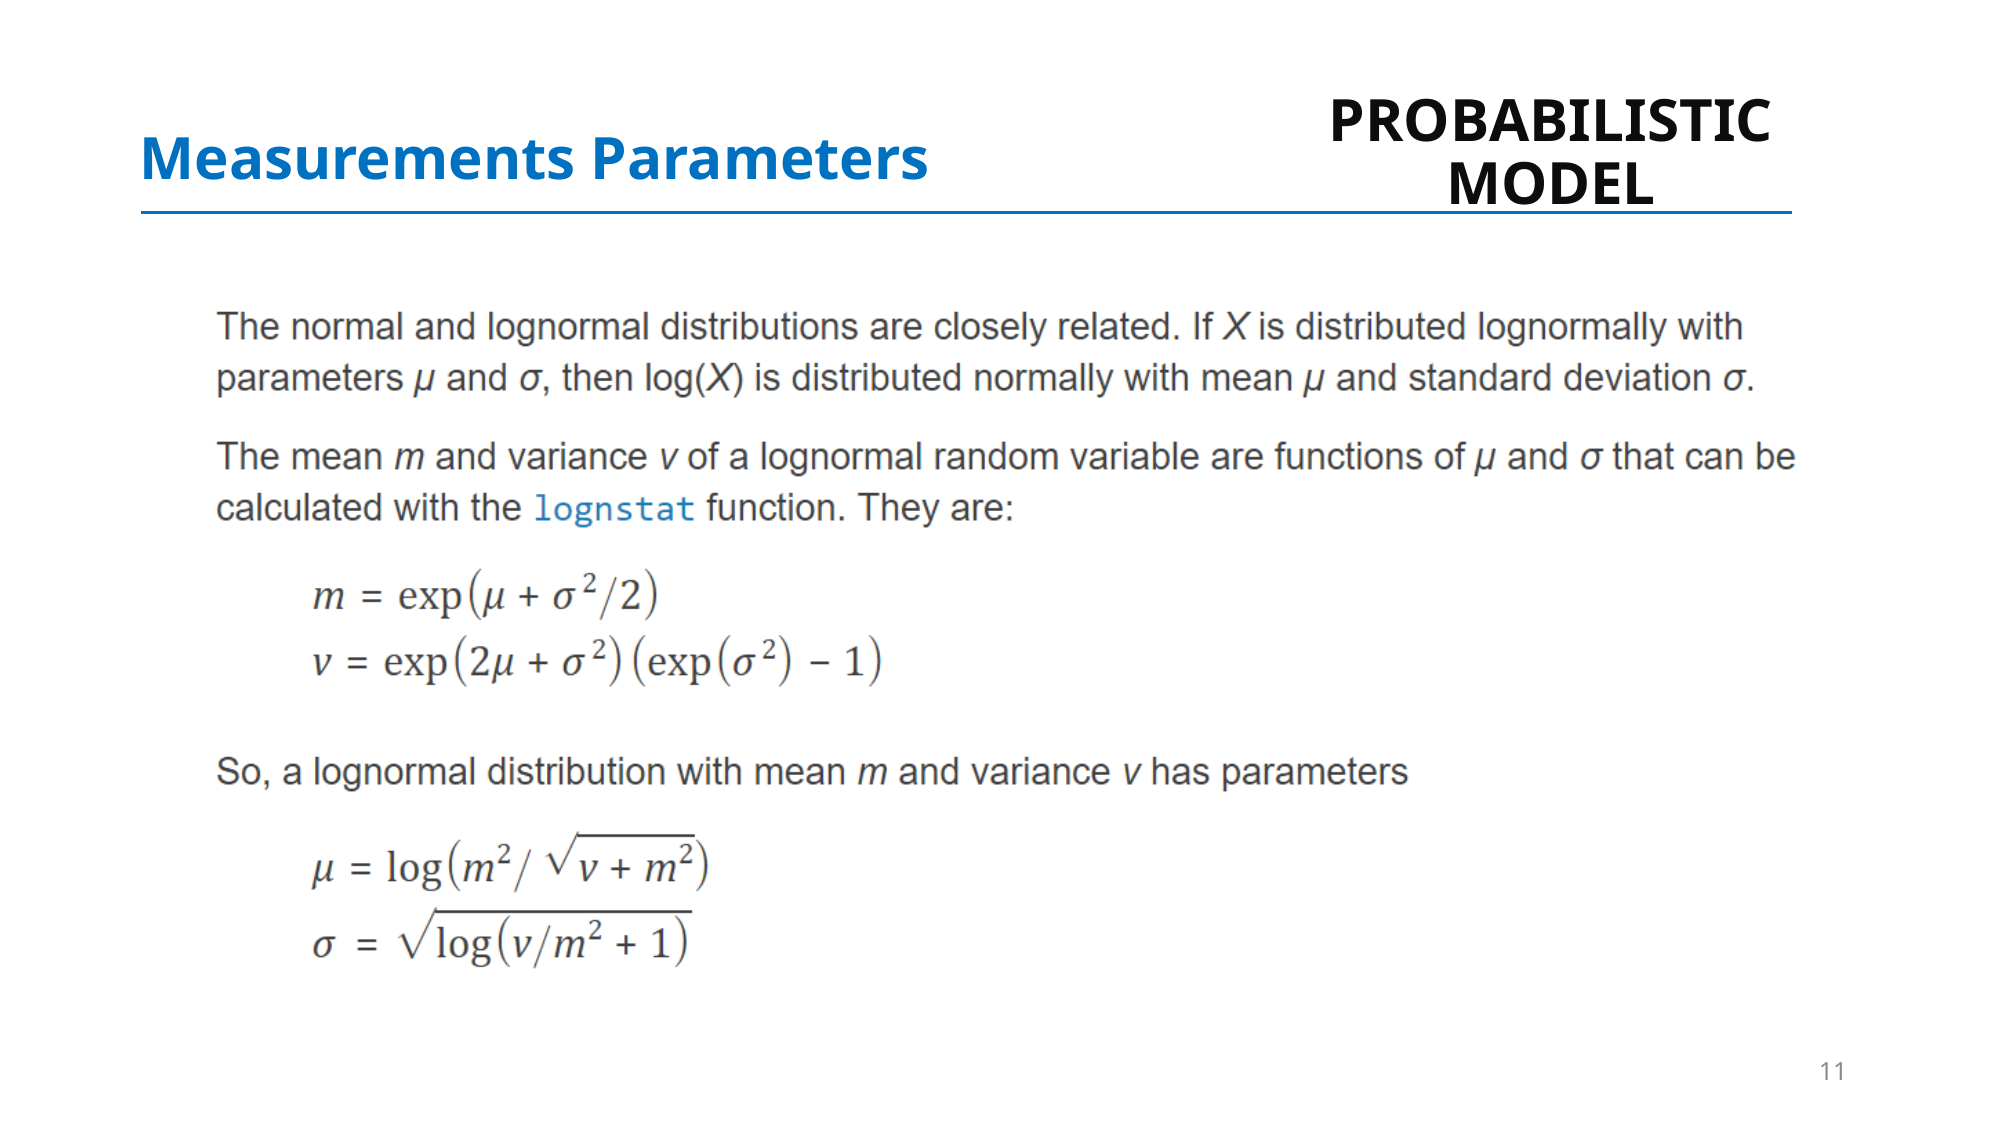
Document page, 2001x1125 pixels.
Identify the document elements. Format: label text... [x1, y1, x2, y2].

picture [194, 294, 1809, 992]
text_box PROBABILISTIC MODEL [1292, 112, 1809, 197]
title Measurements Parameters [124, 51, 1551, 269]
slide_number 11 [1412, 1042, 1863, 1103]
